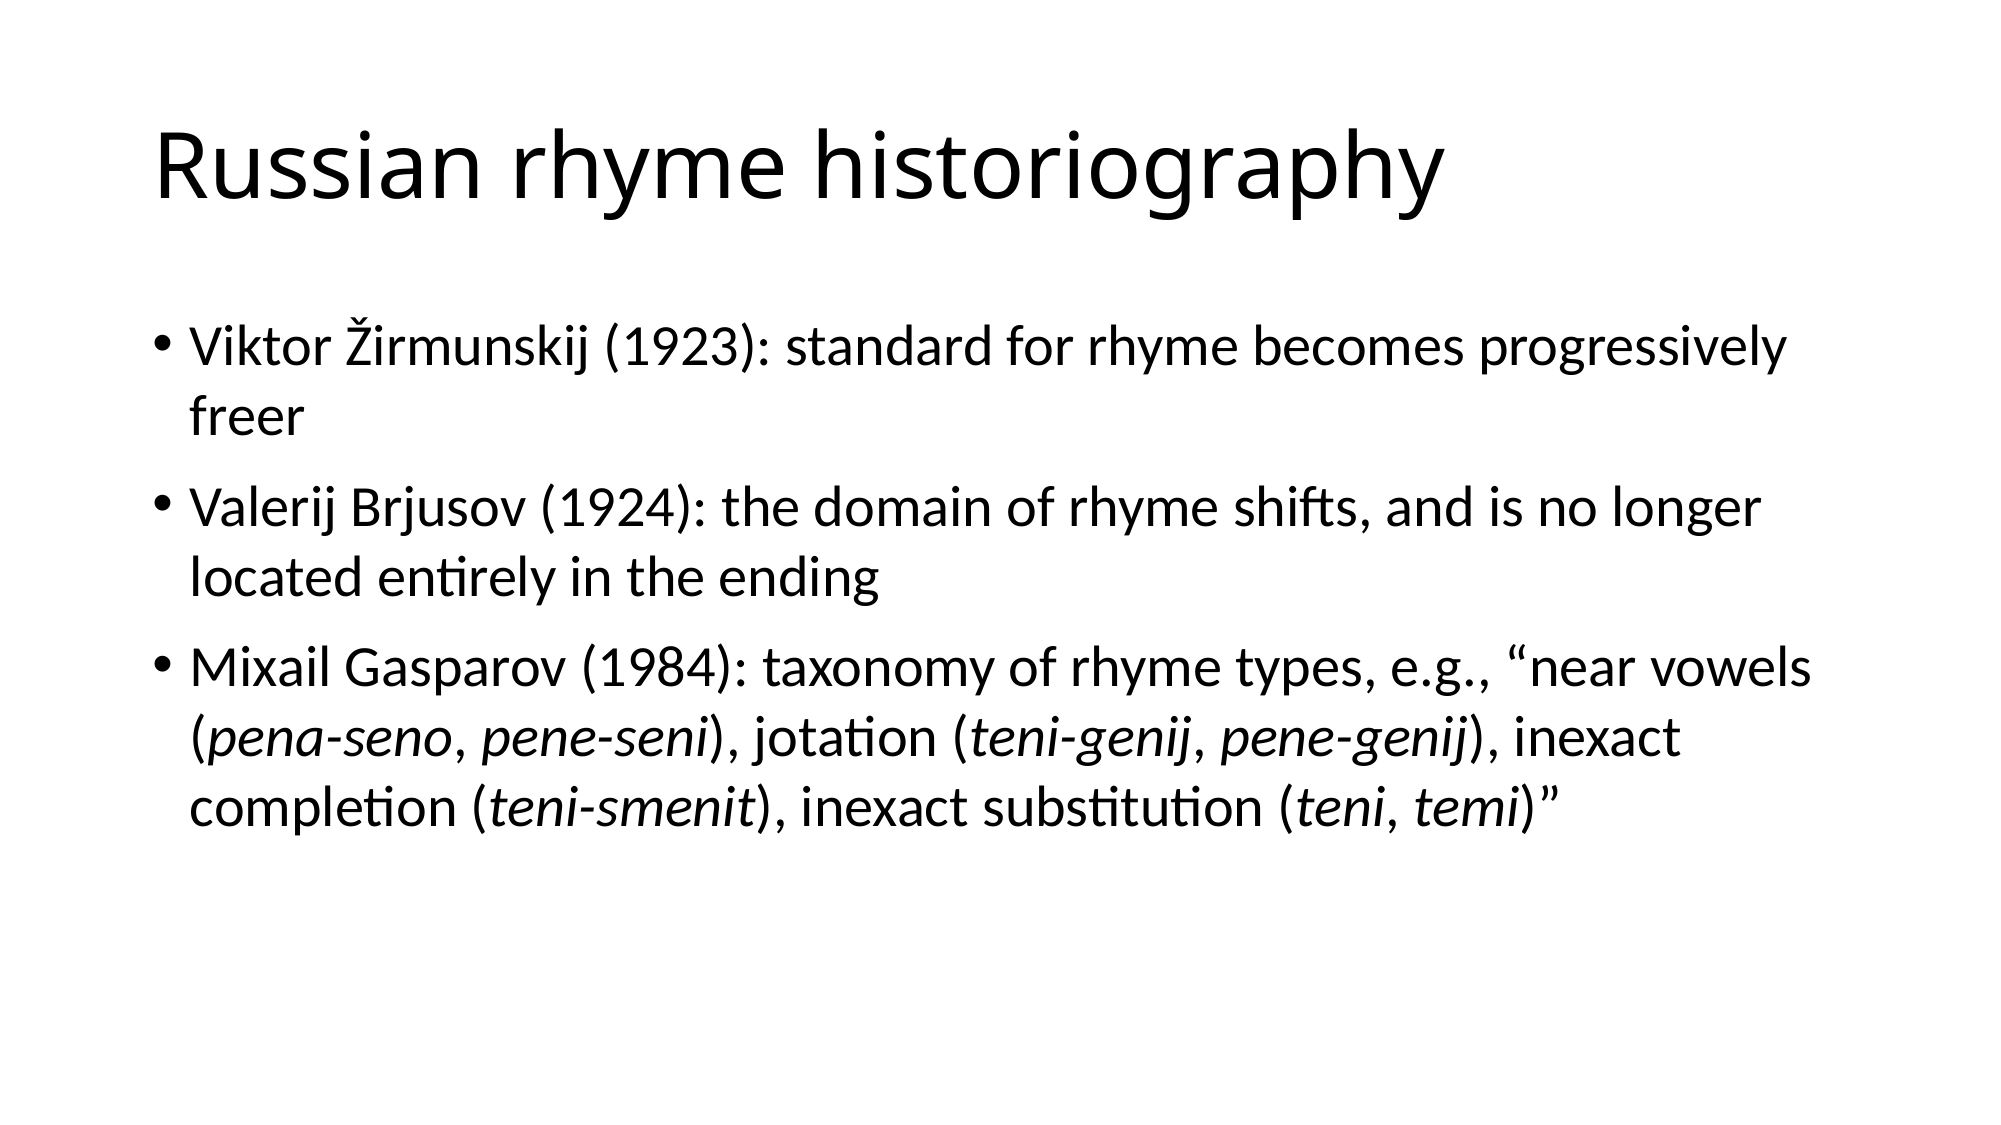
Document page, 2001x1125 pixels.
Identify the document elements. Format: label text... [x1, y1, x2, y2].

list Viktor Žirmunskij (1923): standard for rhyme becomes progressively freer Valerij Brjusov (1924): the domain of rhyme shifts, and is no longer located entirely in the ending Mixail Gasparov (1984): taxonomy of rhyme types, e.g., “near vowels (pena-seno, pene-seni), jotation (teni-genij, pene-genij), inexact completion (teni-smenit), inexact substitution (teni, temi)” [137, 299, 1863, 1014]
title Russian rhyme historiography [137, 59, 1863, 278]
